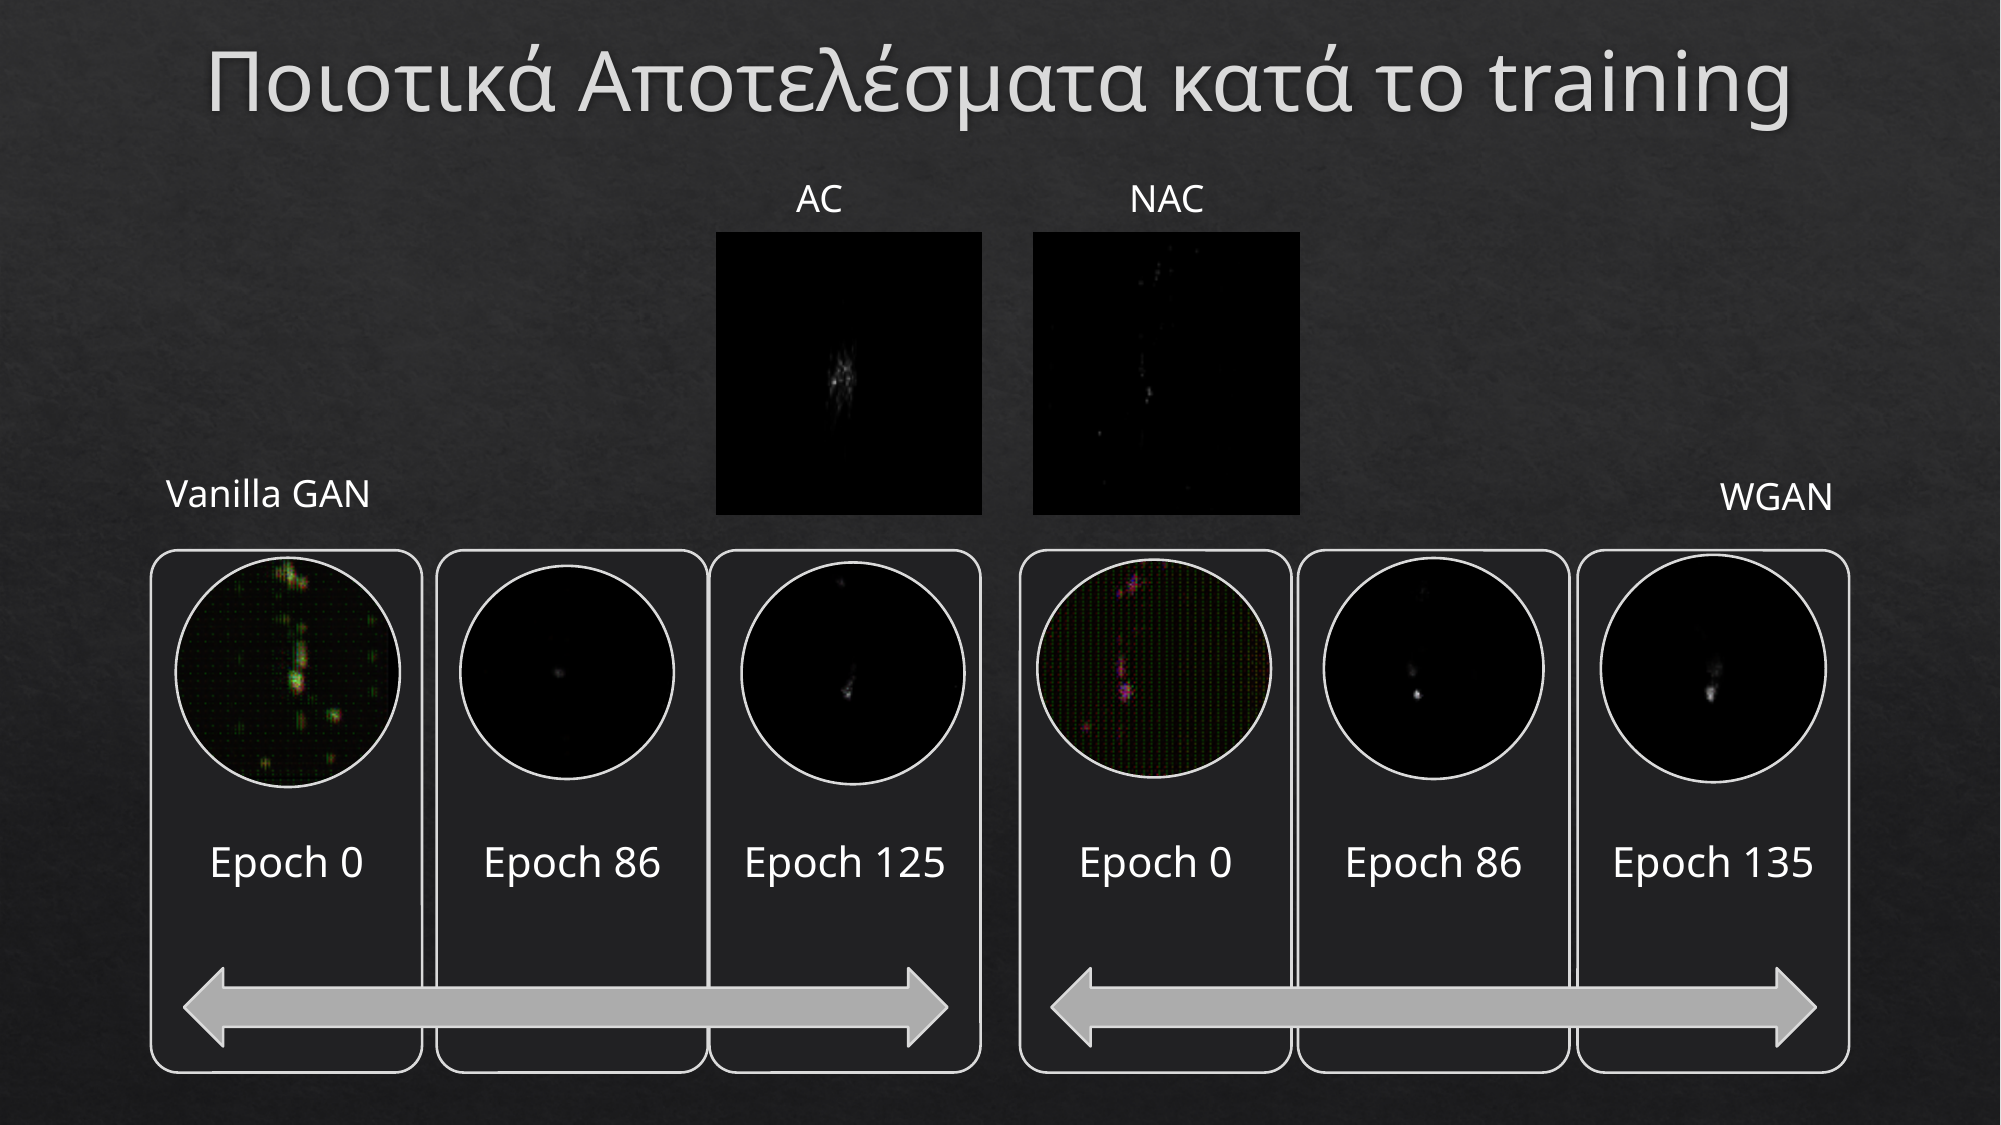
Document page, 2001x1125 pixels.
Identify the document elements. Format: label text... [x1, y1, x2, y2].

text_box NAC [1024, 167, 1310, 228]
text_box WGAN [1559, 465, 1850, 526]
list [1017, 549, 1850, 1073]
picture [715, 232, 982, 515]
title Ποιοτικά Αποτελέσματα κατά το training [150, 15, 1850, 141]
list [150, 549, 981, 1073]
text_box AC [674, 167, 965, 227]
picture [1033, 232, 1300, 515]
text_box Vanilla GAN [150, 462, 441, 523]
